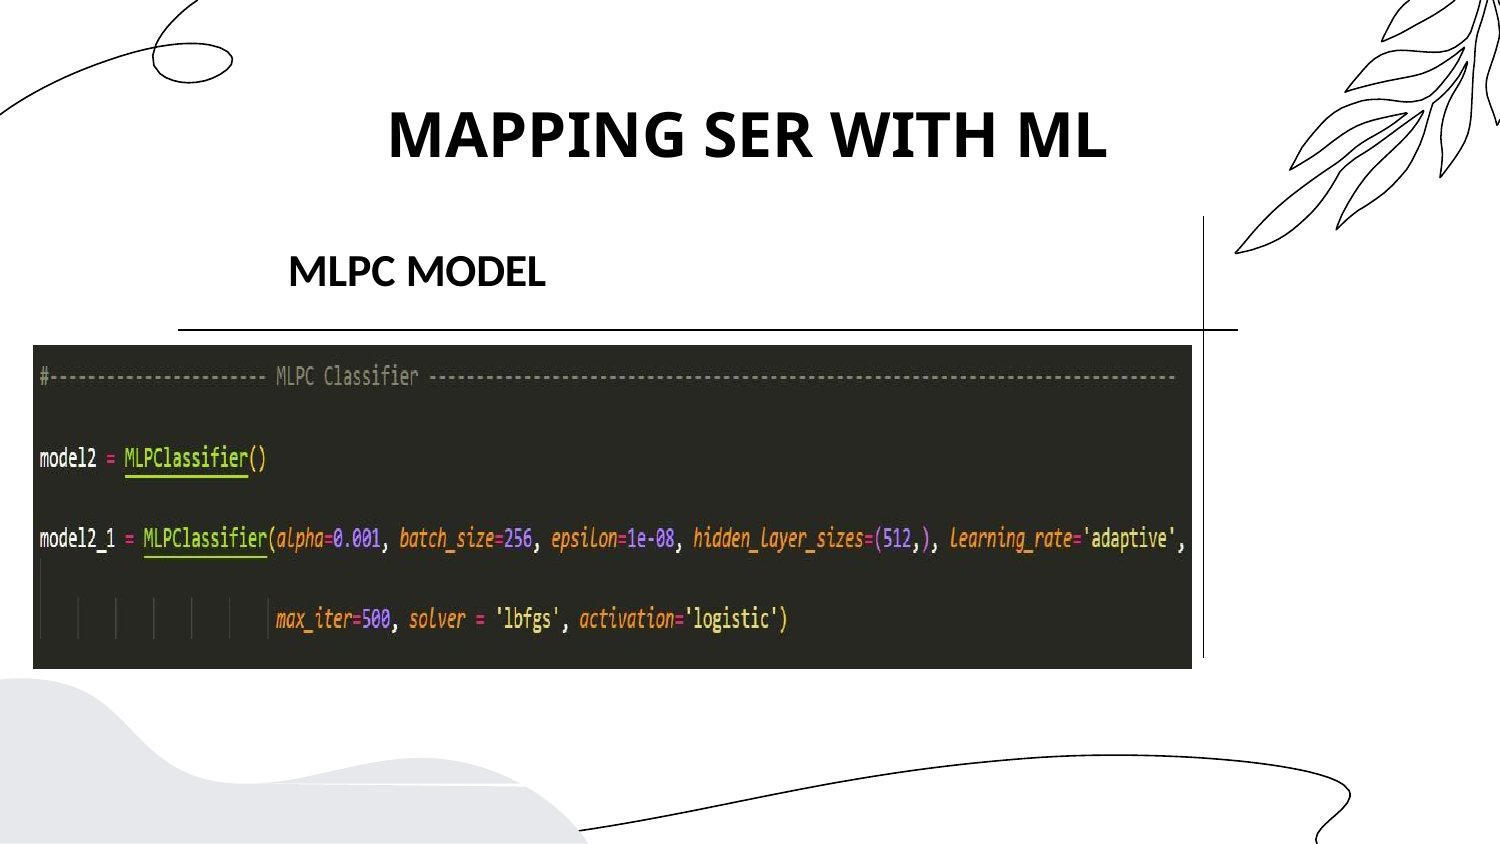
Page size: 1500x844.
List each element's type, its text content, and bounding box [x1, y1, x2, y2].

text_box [33, 215, 1239, 670]
title MAPPING SER WITH ML [129, 92, 1371, 236]
